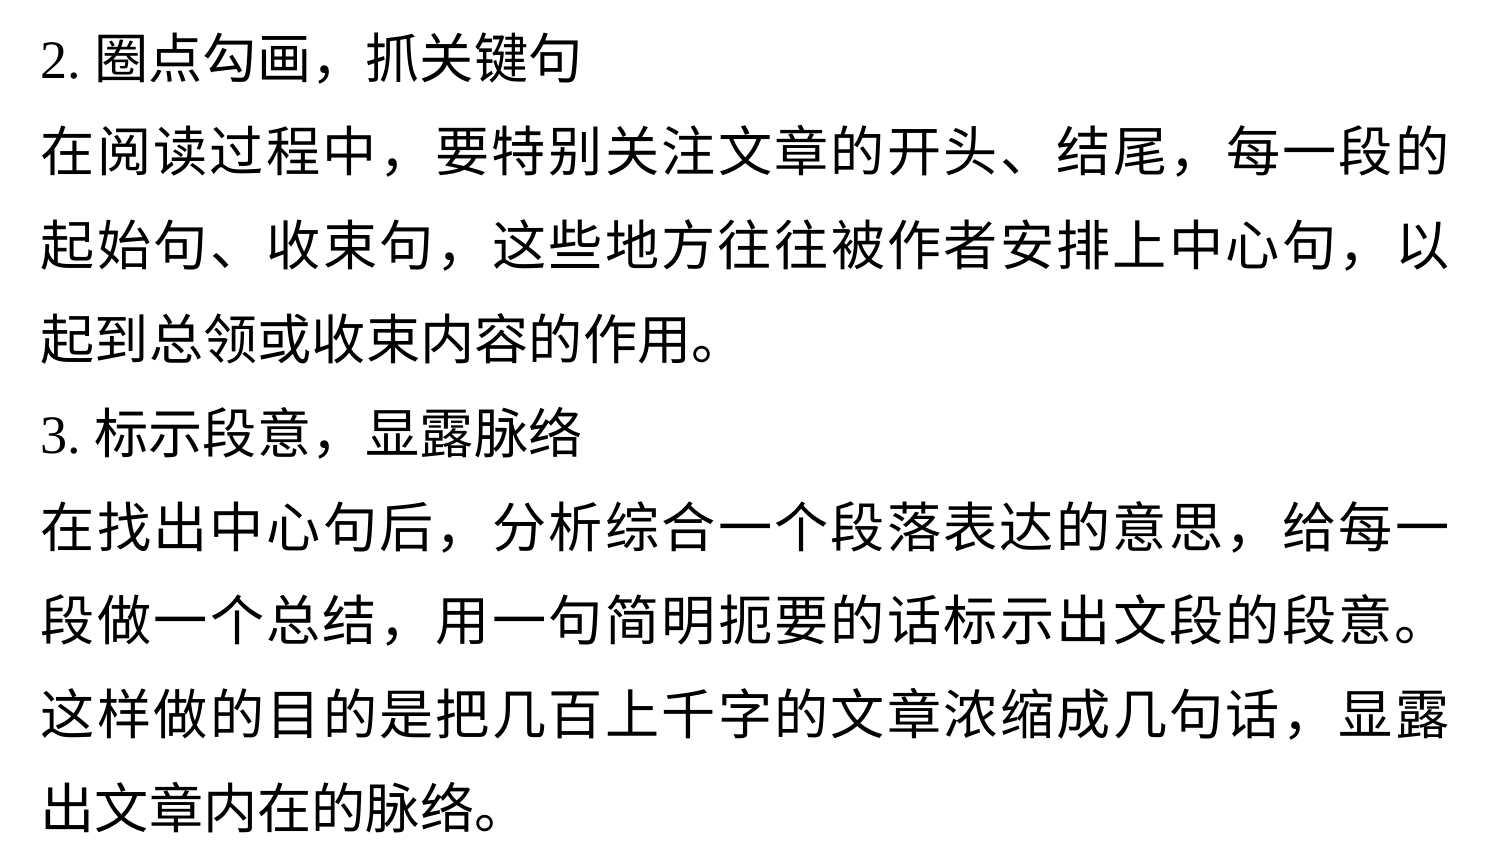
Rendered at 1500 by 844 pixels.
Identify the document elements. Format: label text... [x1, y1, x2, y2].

text_box 2.圈点勾画，抓关键句 在阅读过程中，要特别关注文章的开头、结尾，每一段的起始句、收束句，这些地方往往被作者安排上中心句，以起到总领或收束内容的作用。 3.标示段意，显露脉络 在找出中心句后，分析综合一个段落表达的意思，给每一段做一个总结，用一句简明扼要的话标示出文段的段意。这样做的目的是把几百上千字的文章浓缩成几句话，显露出文章内在的脉络。 [25, 0, 1465, 844]
